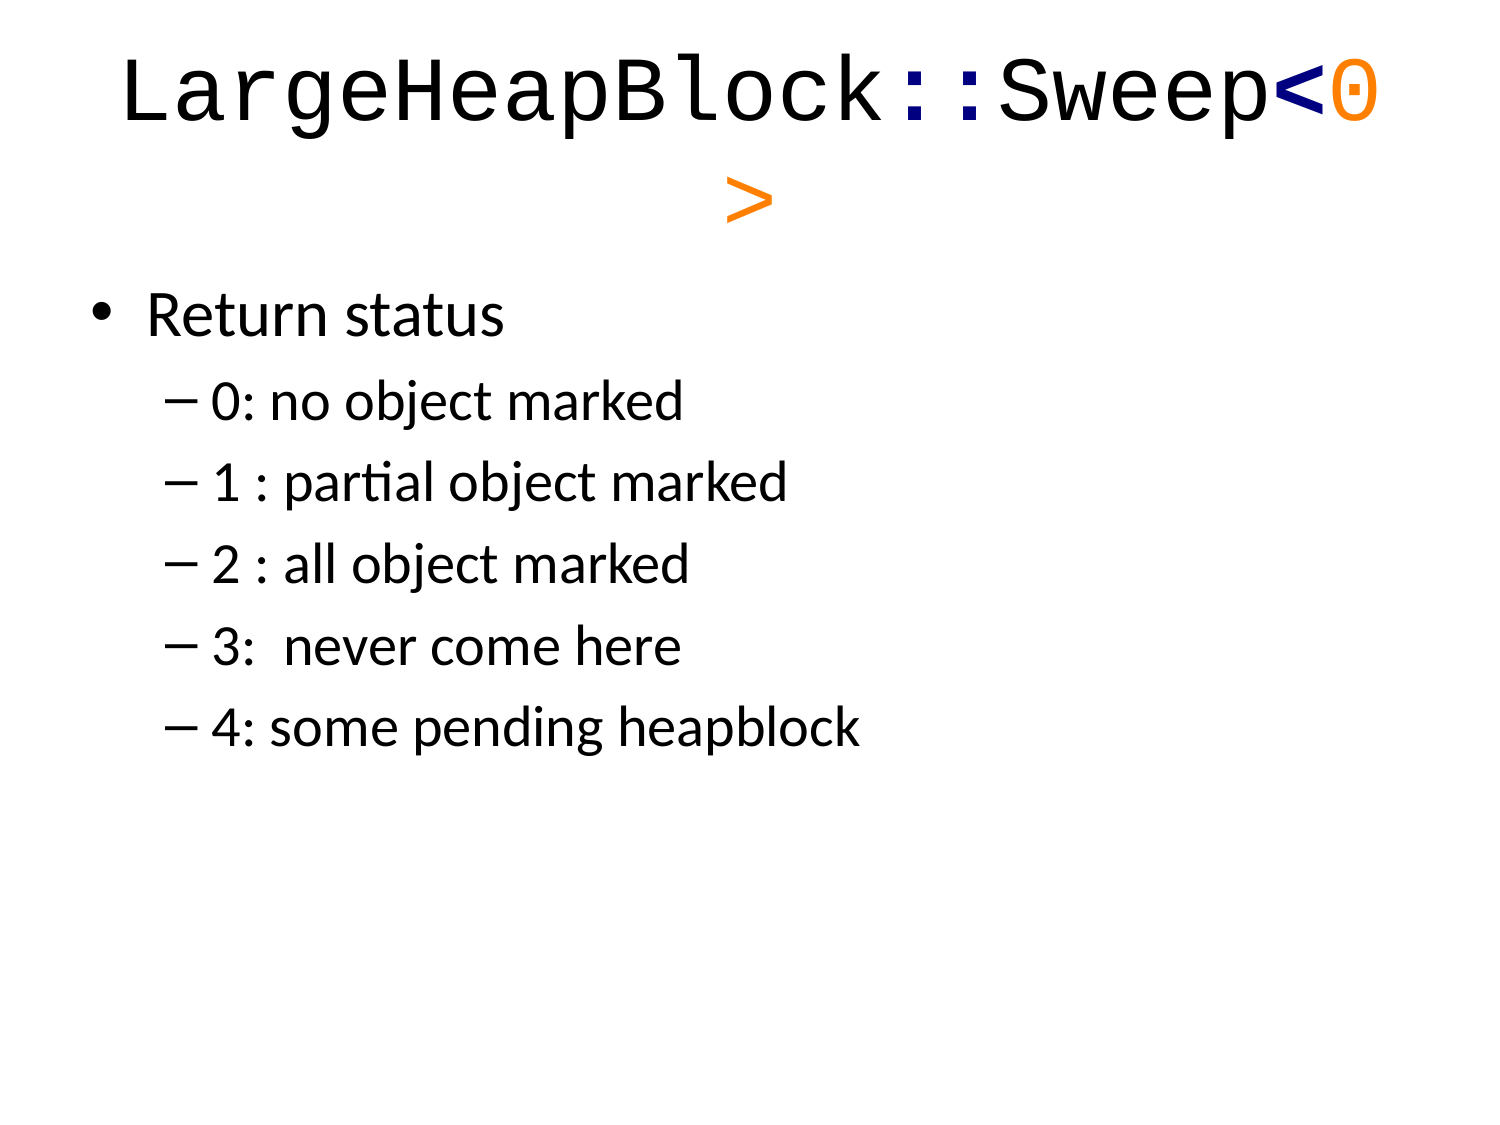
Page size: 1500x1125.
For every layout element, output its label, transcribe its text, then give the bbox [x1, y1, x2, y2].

list Return status 0: no object marked 1 : partial object marked 2 : all object marked 3: never come here 4: some pending heapblock [75, 262, 1425, 863]
title LargeHeapBlock::Sweep<0> [75, 45, 1425, 233]
